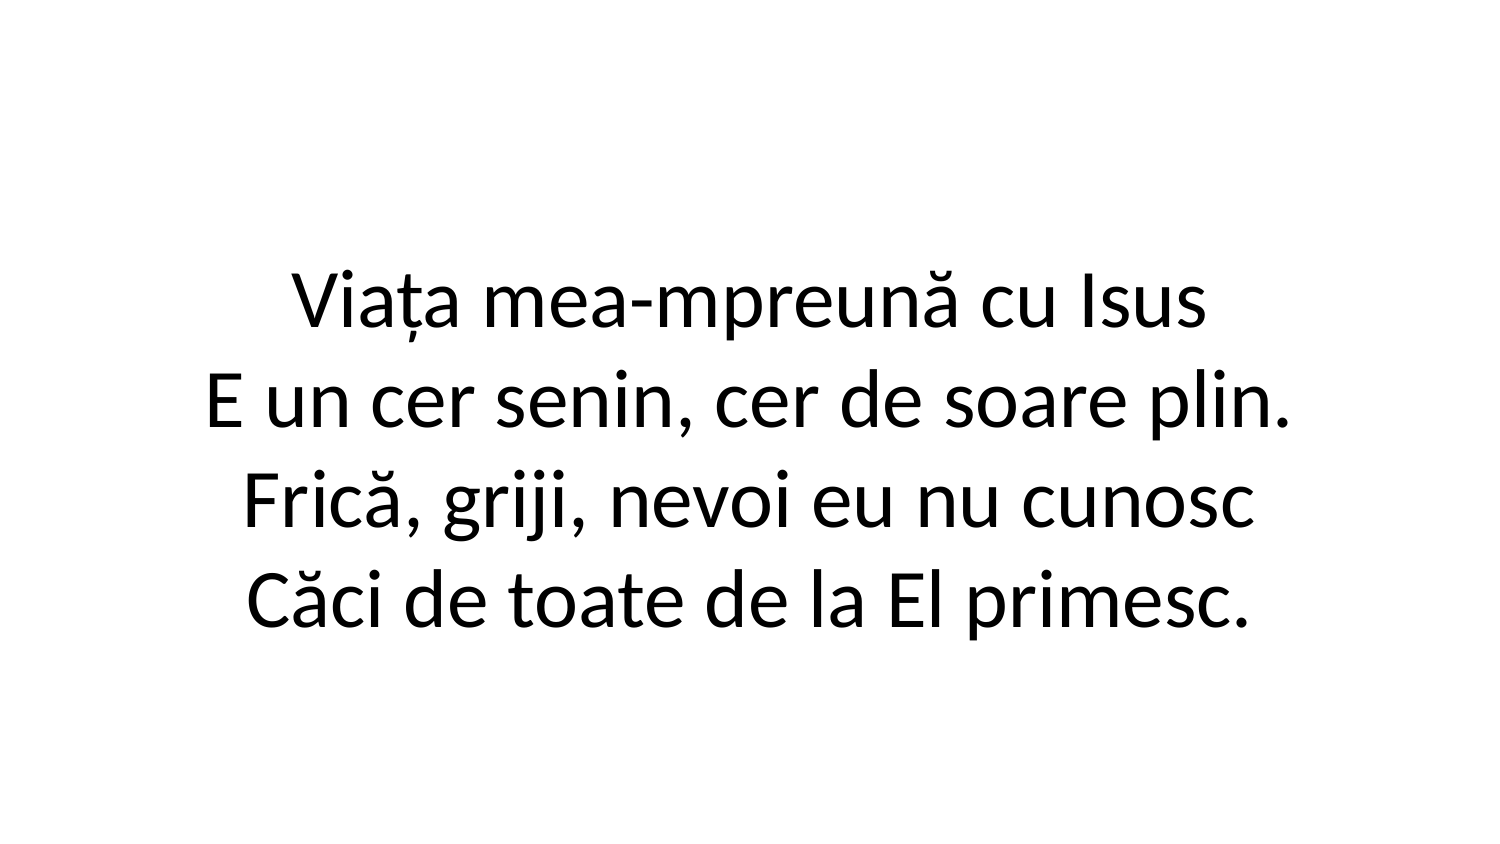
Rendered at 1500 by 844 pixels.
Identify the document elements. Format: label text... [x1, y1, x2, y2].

text_box Viața mea-mpreună cu Isus E un cer senin, cer de soare plin. Frică, griji, nevoi eu nu cunosc Căci de toate de la El primesc. [190, 192, 1310, 652]
